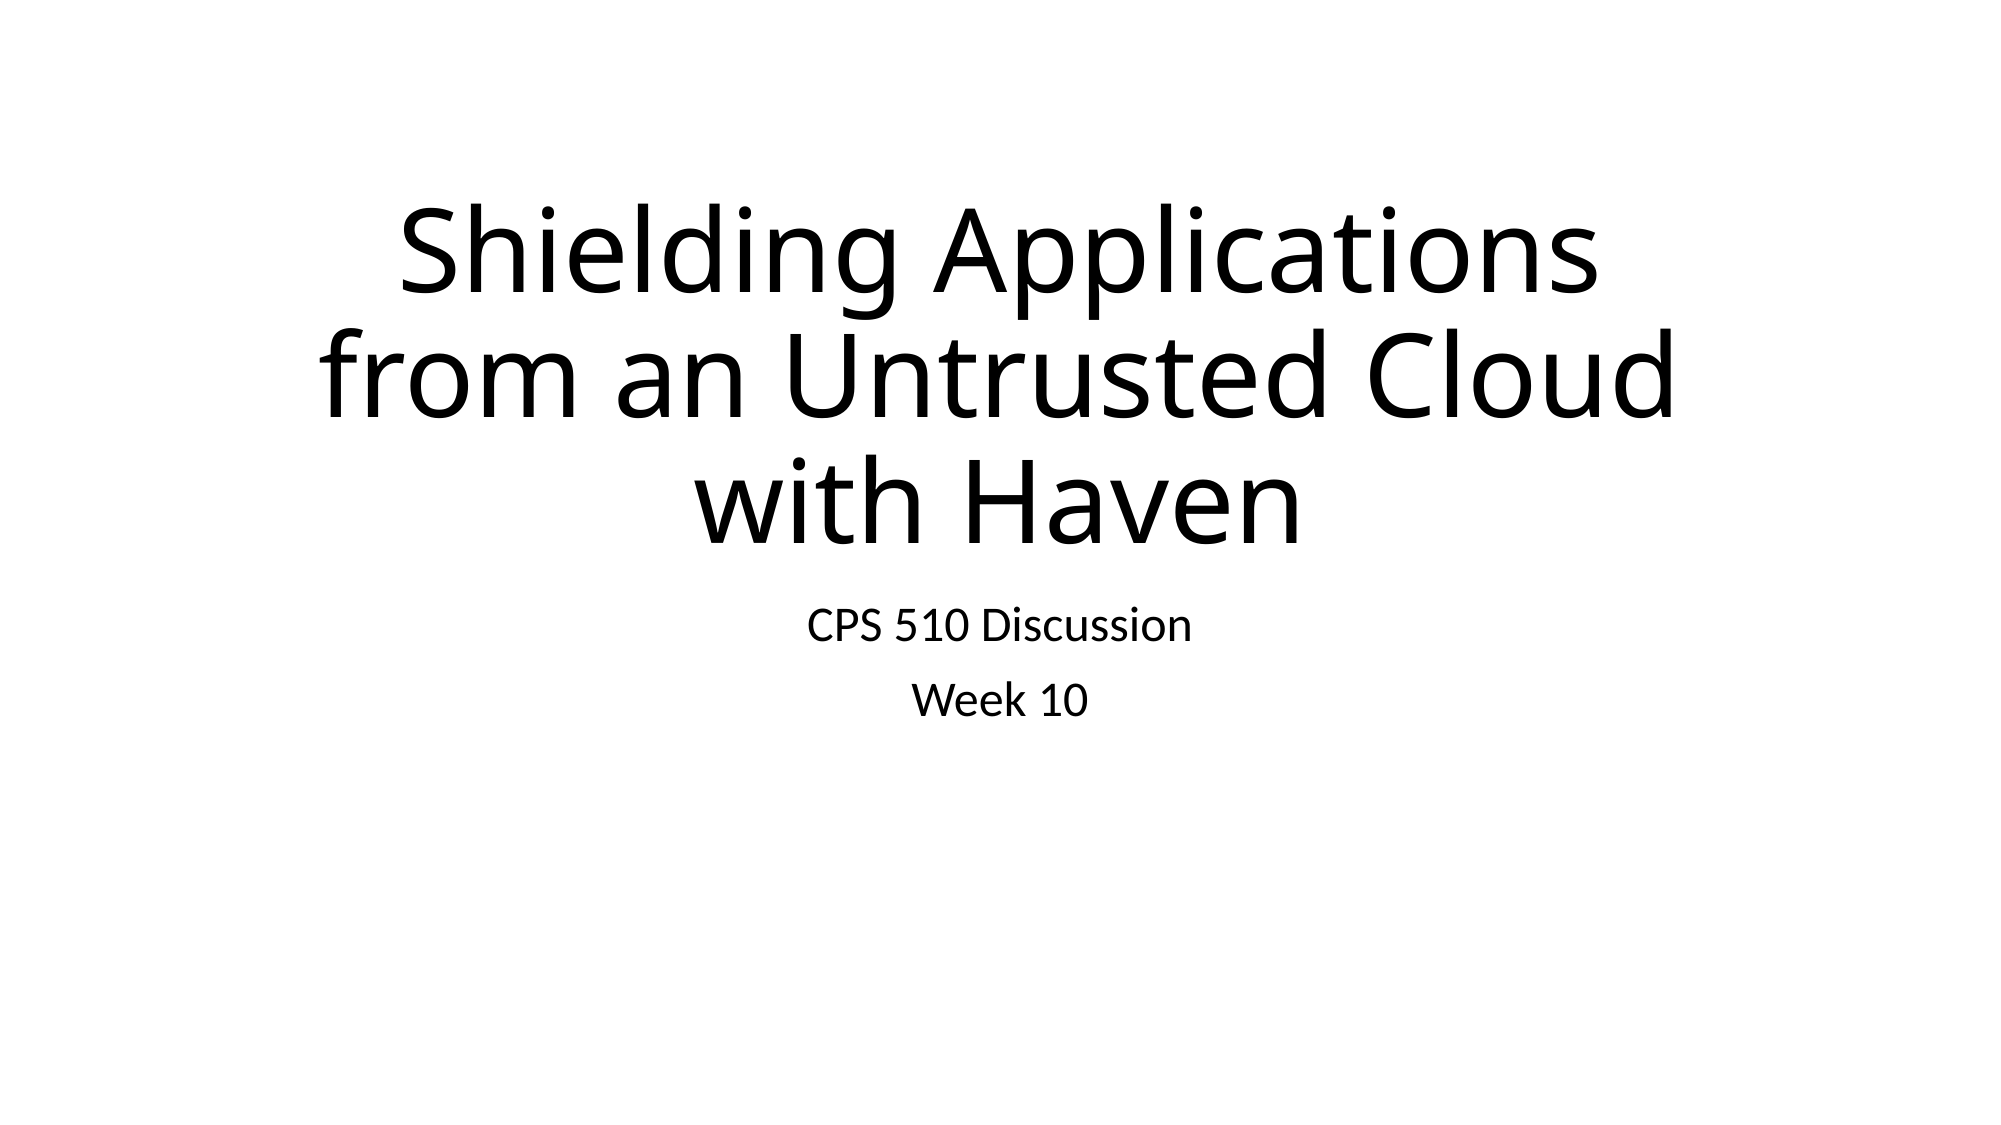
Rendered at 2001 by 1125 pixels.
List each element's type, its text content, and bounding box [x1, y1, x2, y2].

title Shielding Applications from an Untrusted Cloud with Haven [249, 184, 1750, 576]
subtitle CPS 510 Discussion Week 10 [249, 590, 1750, 863]
